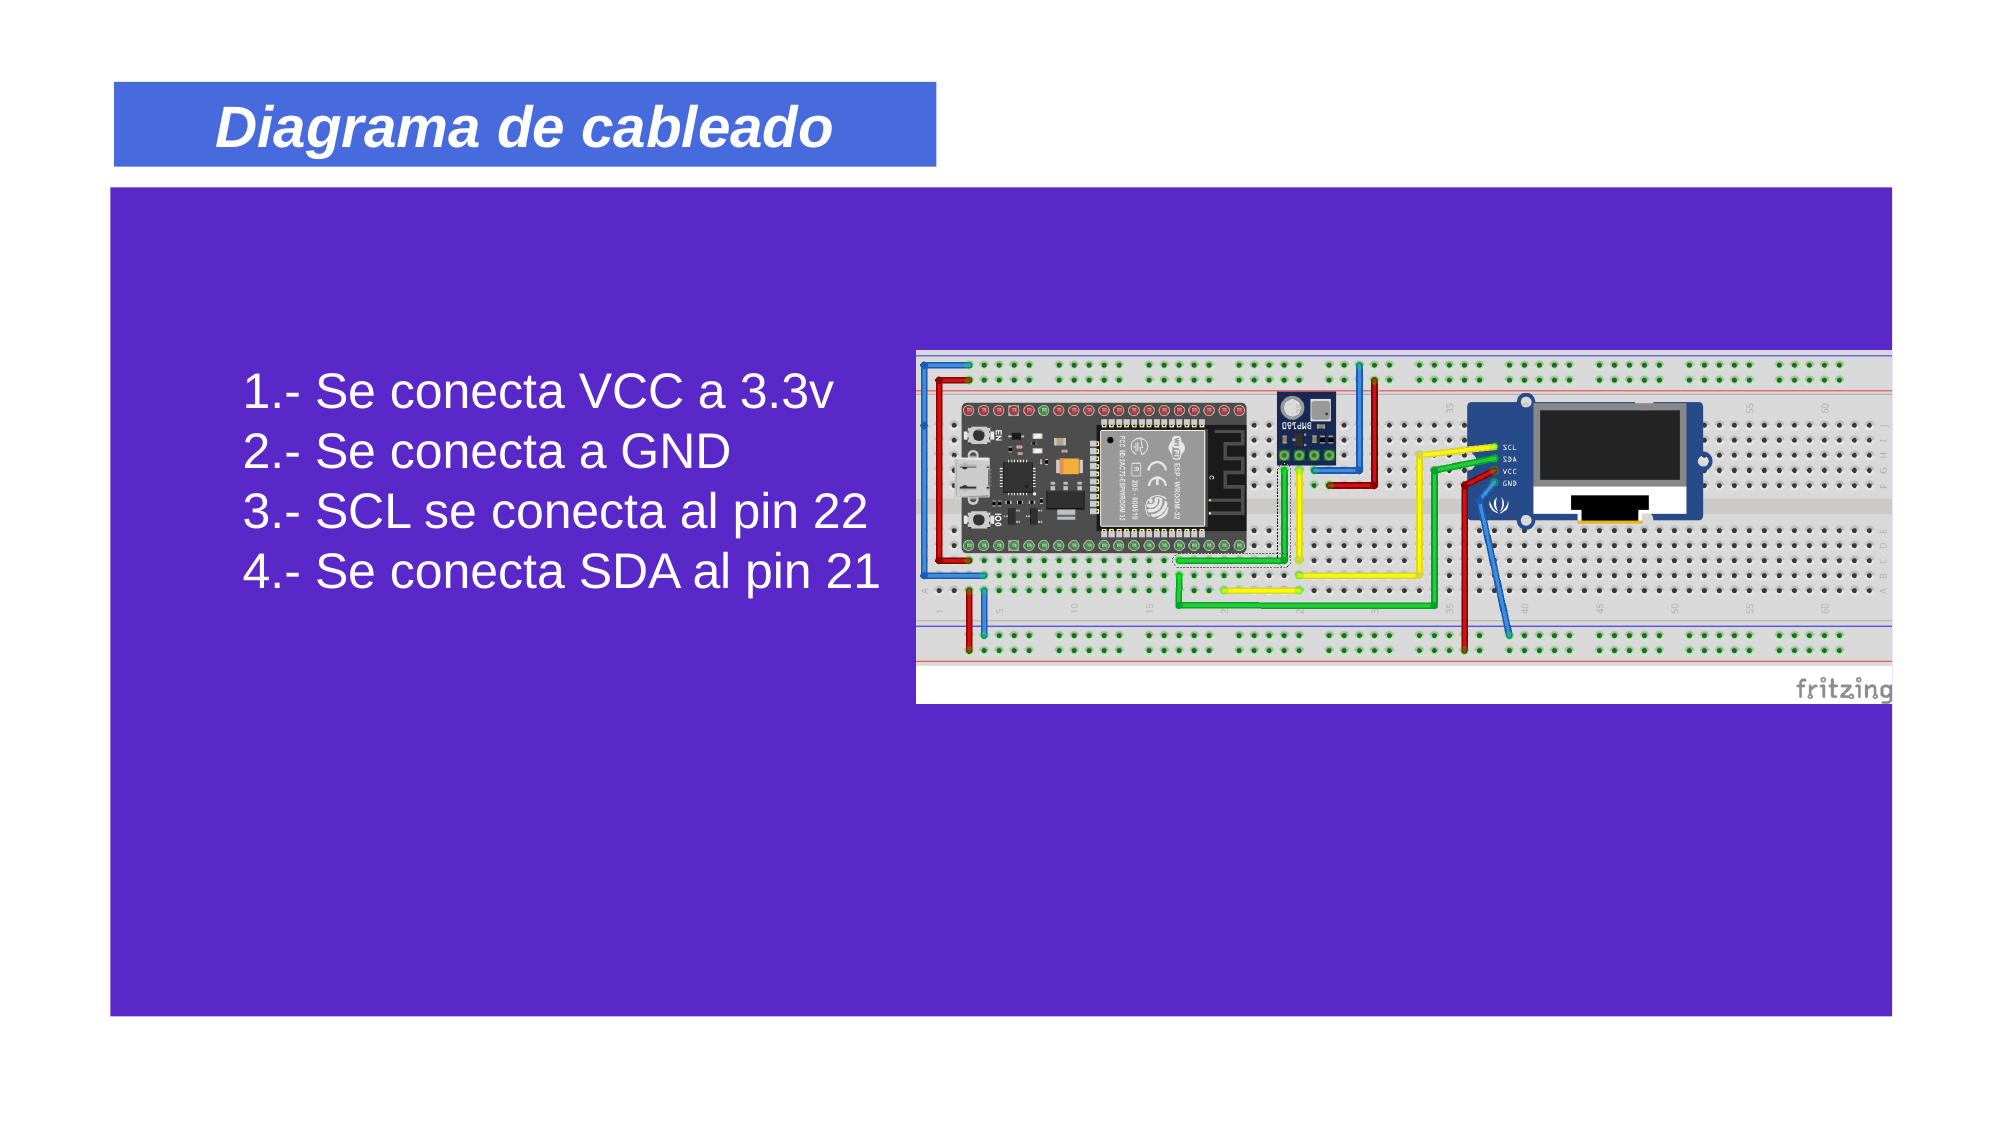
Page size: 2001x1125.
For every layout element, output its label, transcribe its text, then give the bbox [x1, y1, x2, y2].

picture [916, 350, 1892, 705]
text_box 1.- Se conecta VCC a 3.3v 2.- Se conecta a GND 3.- SCL se conecta al pin 22 4.- Se conecta SDA al pin 21 [227, 350, 916, 606]
text_box Diagrama de cableado [114, 81, 937, 167]
